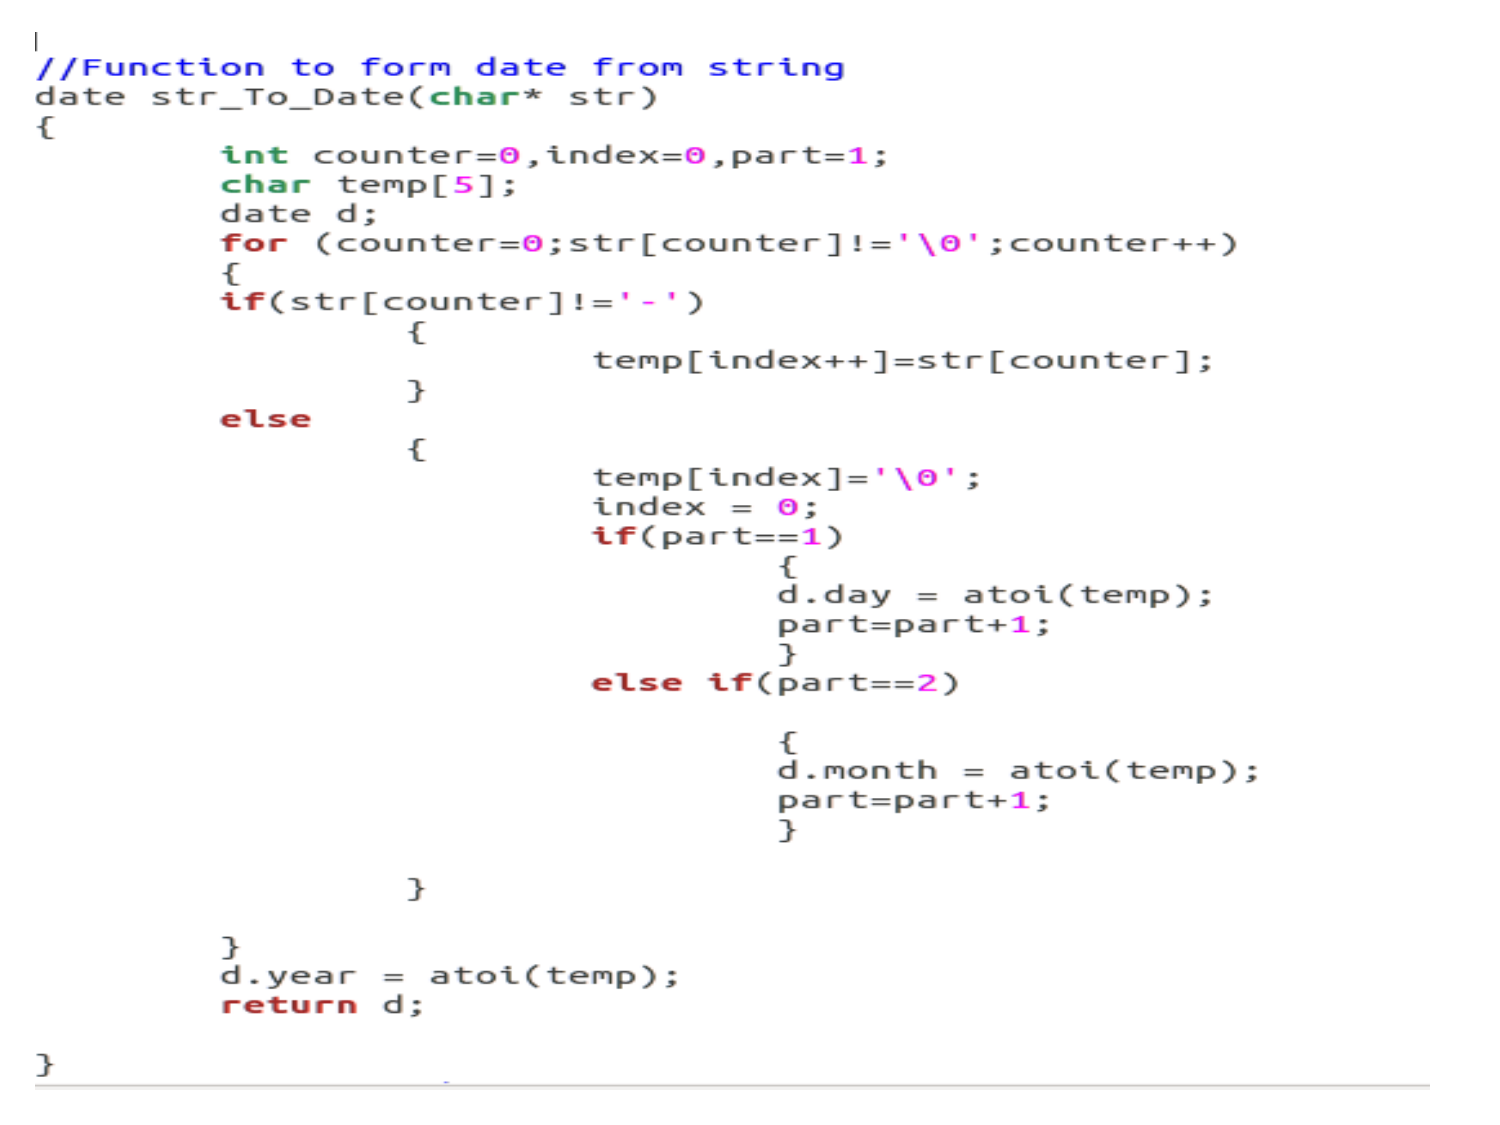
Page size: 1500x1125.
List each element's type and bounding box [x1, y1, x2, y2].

picture [34, 32, 1430, 1091]
